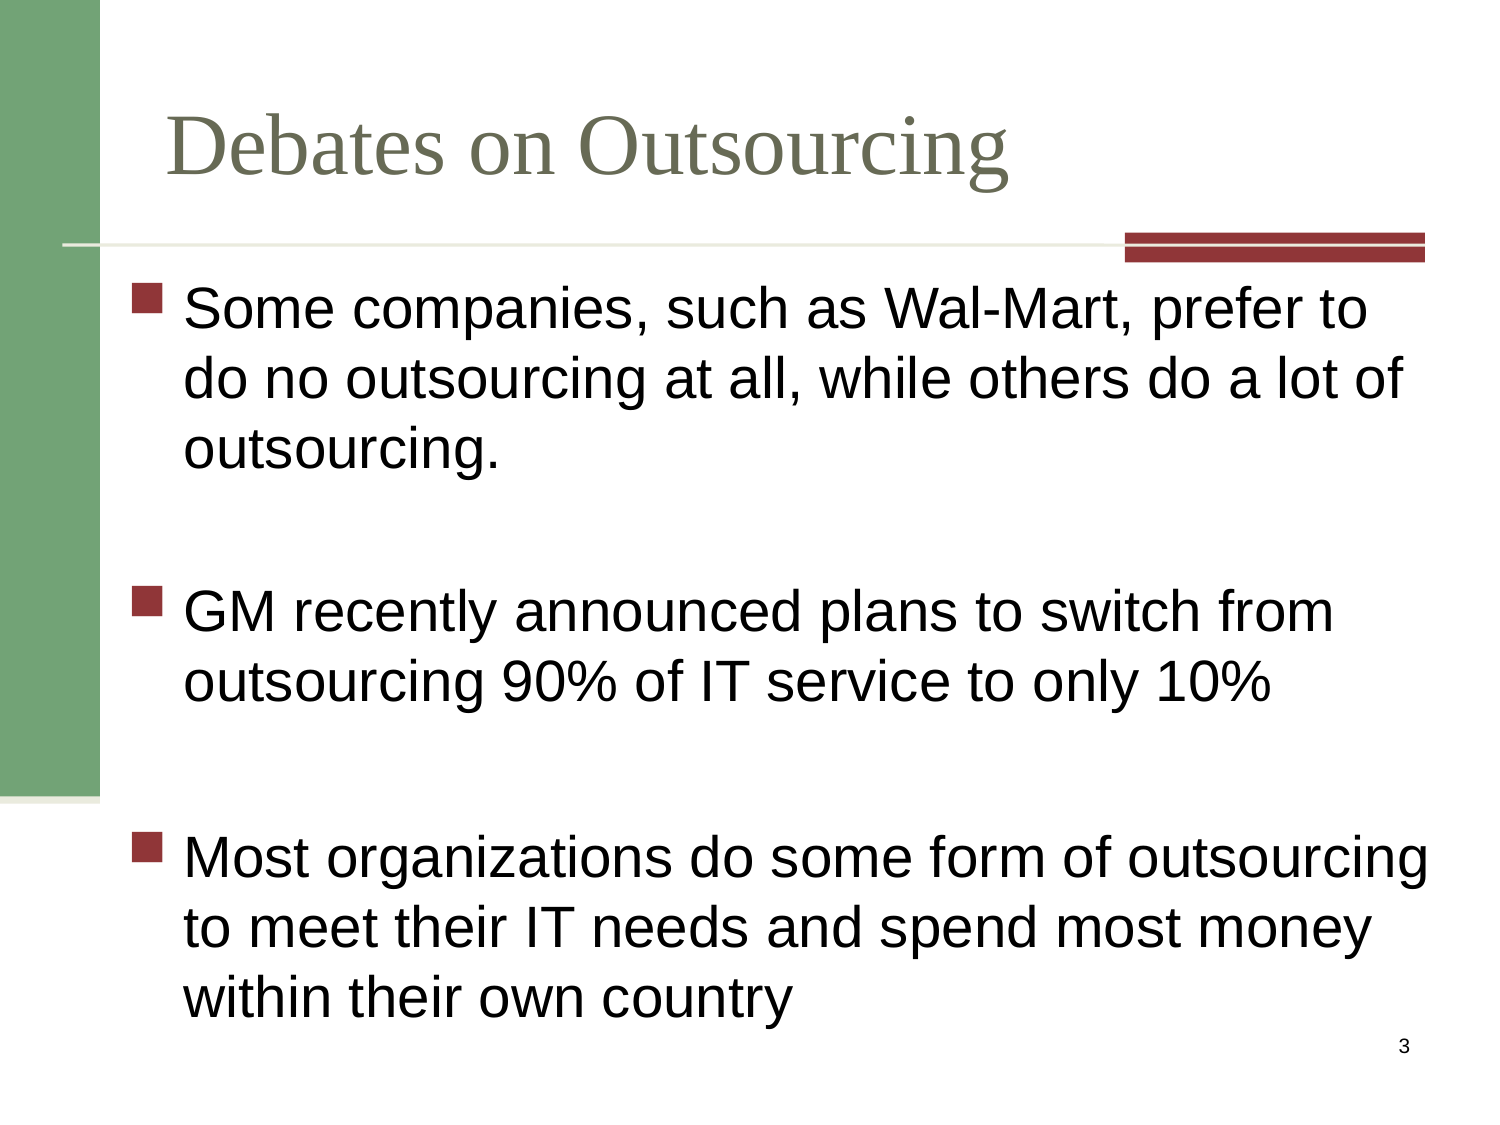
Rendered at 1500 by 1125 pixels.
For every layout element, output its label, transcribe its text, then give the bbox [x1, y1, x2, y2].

title Debates on Outsourcing [150, 45, 1425, 234]
list Some companies, such as Wal-Mart, prefer to do no outsourcing at all, while others do a lot of outsourcing. GM recently announced plans to switch from outsourcing 90% of IT service to only 10% Most organizations do some form of outsourcing to meet their IT needs and spend most money within their own country [112, 262, 1450, 1050]
slide_number 3 [1112, 1024, 1426, 1101]
